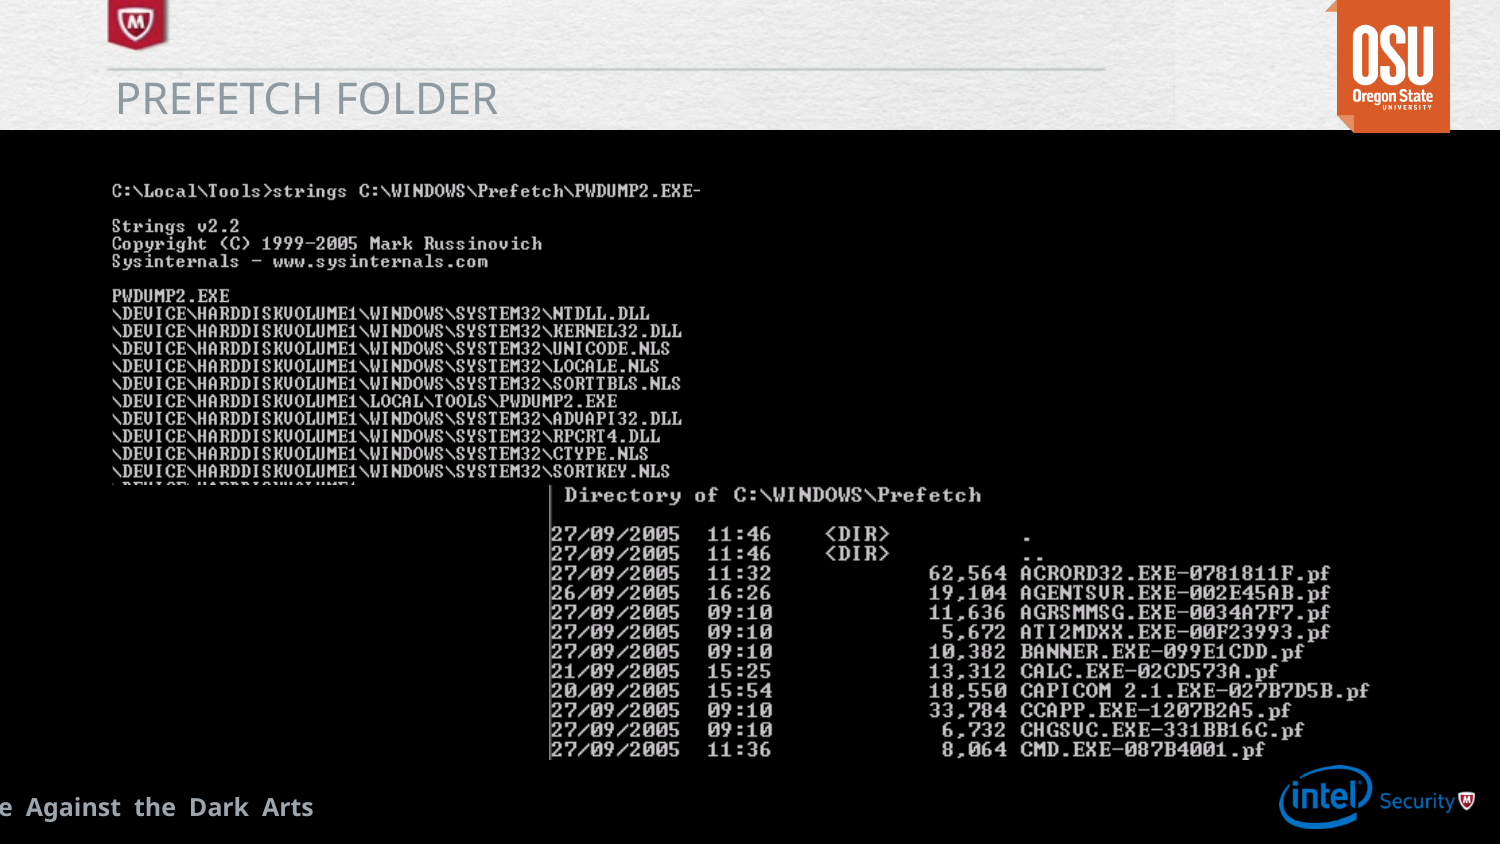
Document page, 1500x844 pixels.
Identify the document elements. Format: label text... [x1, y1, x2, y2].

title Prefetch folder [99, 53, 1176, 148]
picture [0, 0, 1500, 133]
picture [1279, 765, 1475, 829]
picture [112, 171, 1391, 760]
